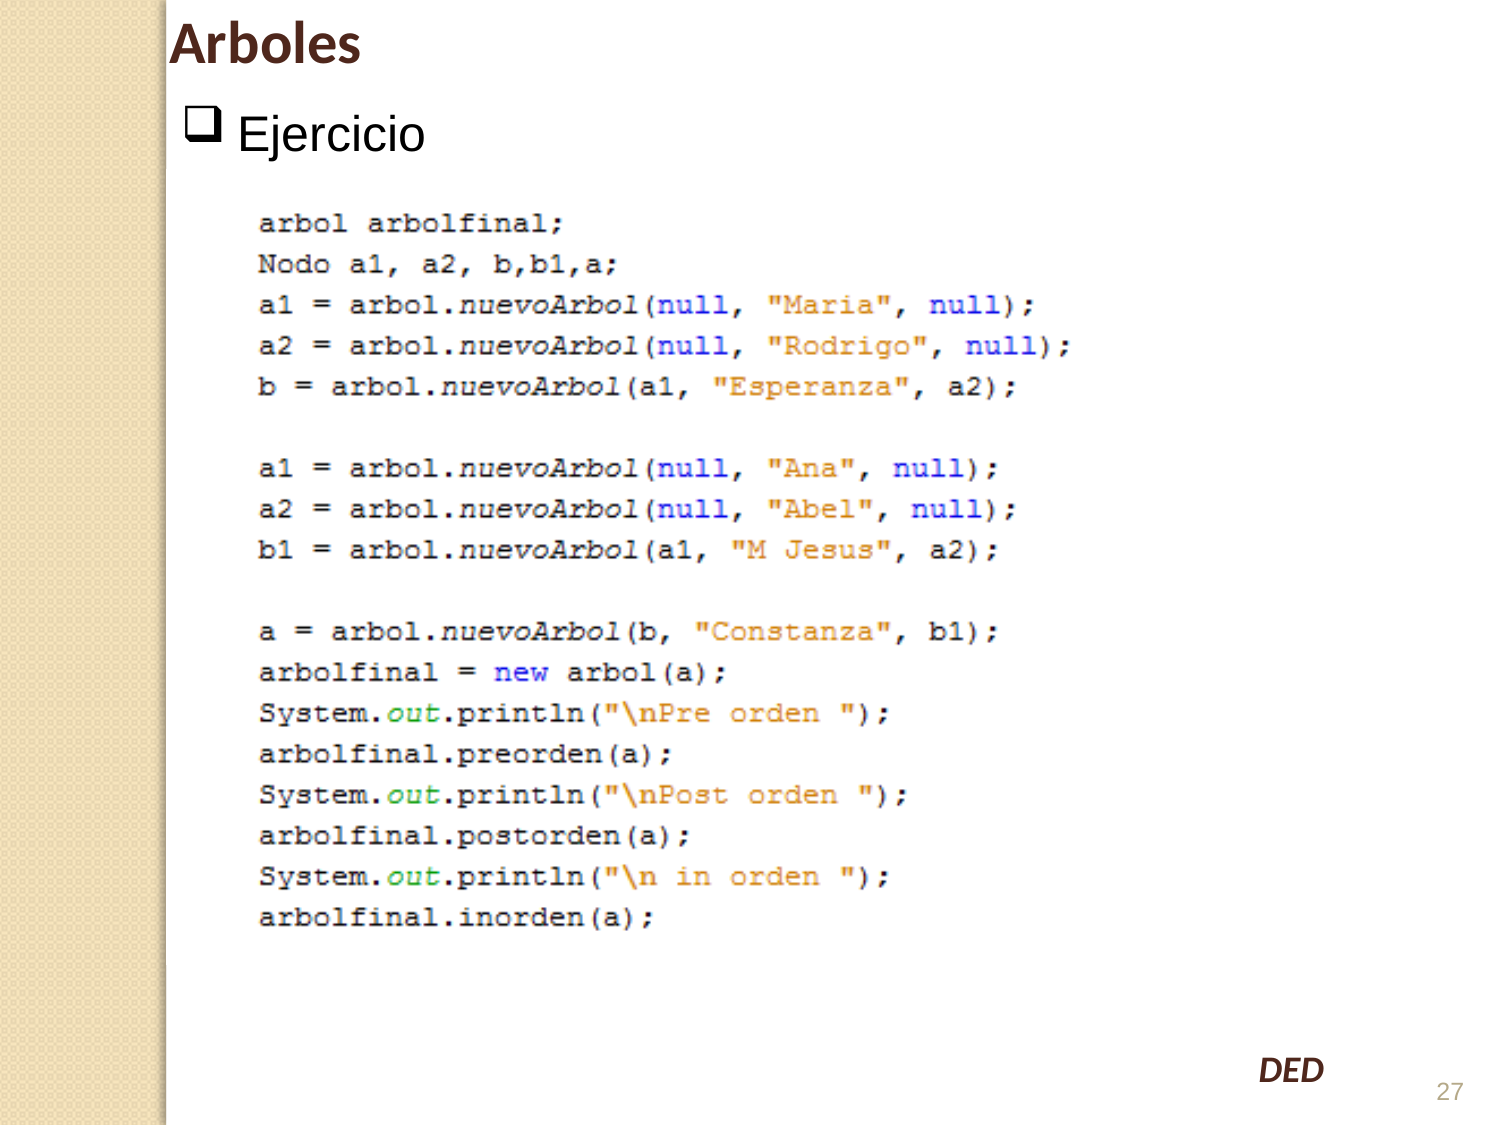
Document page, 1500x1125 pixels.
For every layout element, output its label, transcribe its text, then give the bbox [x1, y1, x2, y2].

text_box Ejercicio [166, 93, 1468, 169]
text_box Arboles [154, 0, 1427, 94]
slide_number 27 [1413, 1034, 1488, 1113]
picture [166, 169, 1451, 965]
text_box DED [1243, 1038, 1384, 1098]
